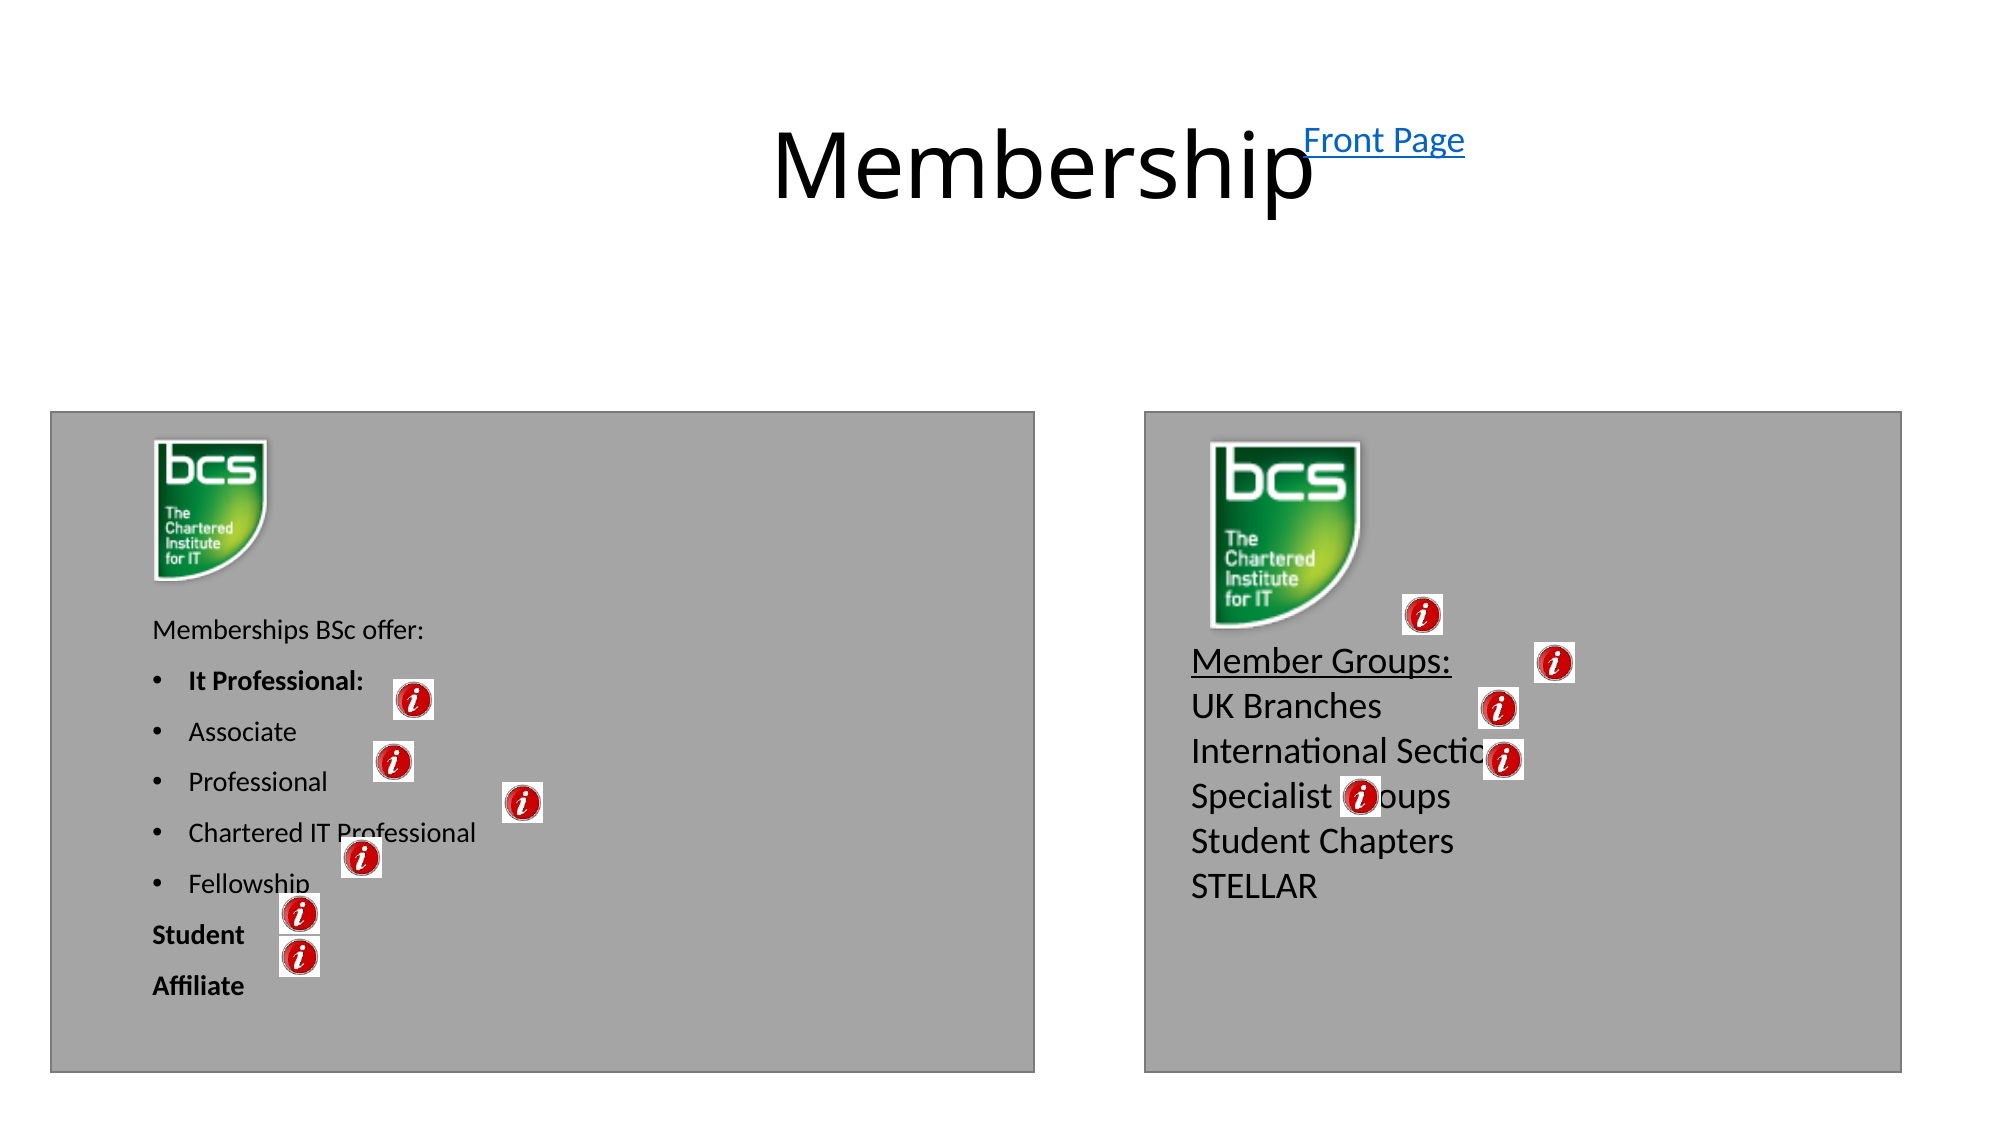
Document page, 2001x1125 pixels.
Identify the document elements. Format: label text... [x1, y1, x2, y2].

text_box Front Page [1288, 107, 1901, 168]
picture [373, 741, 414, 783]
picture [1210, 433, 1378, 638]
picture [1478, 687, 1519, 729]
text_box [1144, 411, 1902, 1073]
picture [1483, 739, 1524, 780]
picture [279, 936, 320, 977]
picture [341, 837, 382, 878]
picture [279, 893, 320, 935]
text_box [50, 411, 1035, 1073]
picture [1402, 594, 1443, 635]
picture [502, 782, 543, 823]
title Membership [137, 59, 1863, 278]
text_box Member Groups: UK Branches International Sections Specialist Groups Student Chapters STELLAR [1176, 448, 1885, 959]
picture [153, 433, 280, 588]
picture [393, 679, 434, 720]
list Memberships BSc offer: It Professional: Associate Professional Chartered IT Professional Fellowship Student Affiliate [137, 299, 1863, 1014]
picture [1340, 776, 1381, 817]
picture [1534, 642, 1575, 683]
